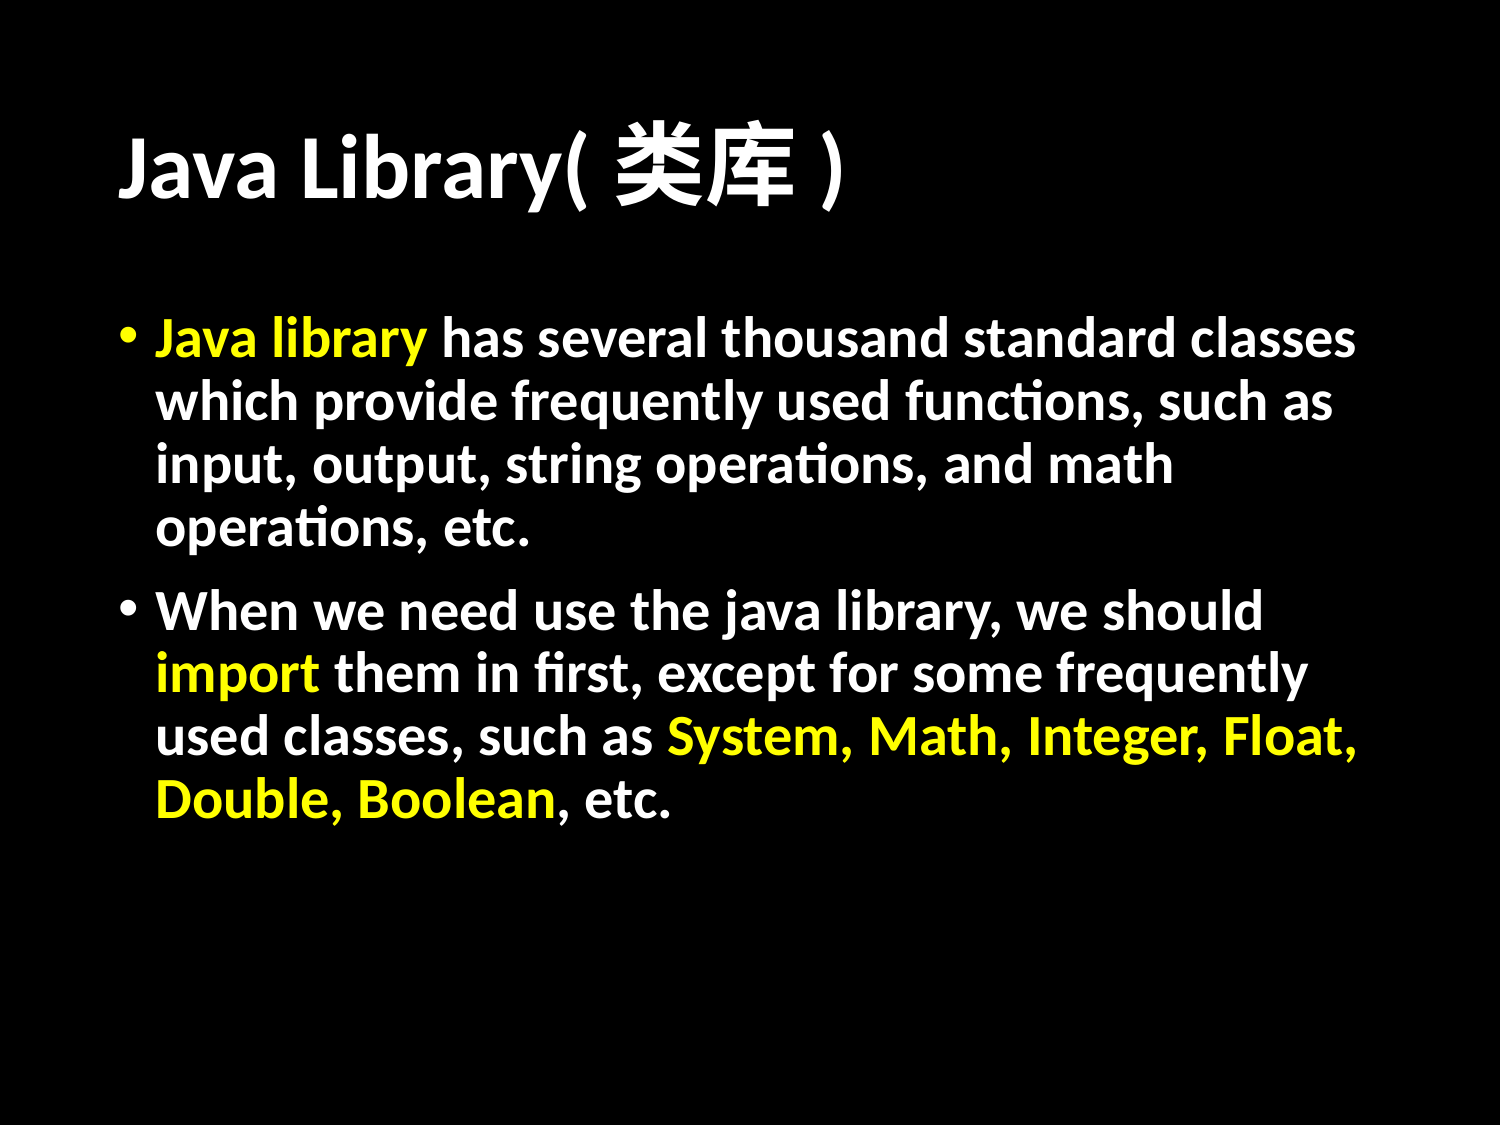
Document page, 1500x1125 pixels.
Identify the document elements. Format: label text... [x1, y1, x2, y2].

title Java Library(类库) [103, 59, 1397, 278]
list Java library has several thousand standard classes which provide frequently used functions, such as input, output, string operations, and math operations, etc. When we need use the java library, we should import them in first, except for some frequently used classes, such as System, Math, Integer, Float, Double, Boolean, etc. [103, 299, 1397, 1014]
